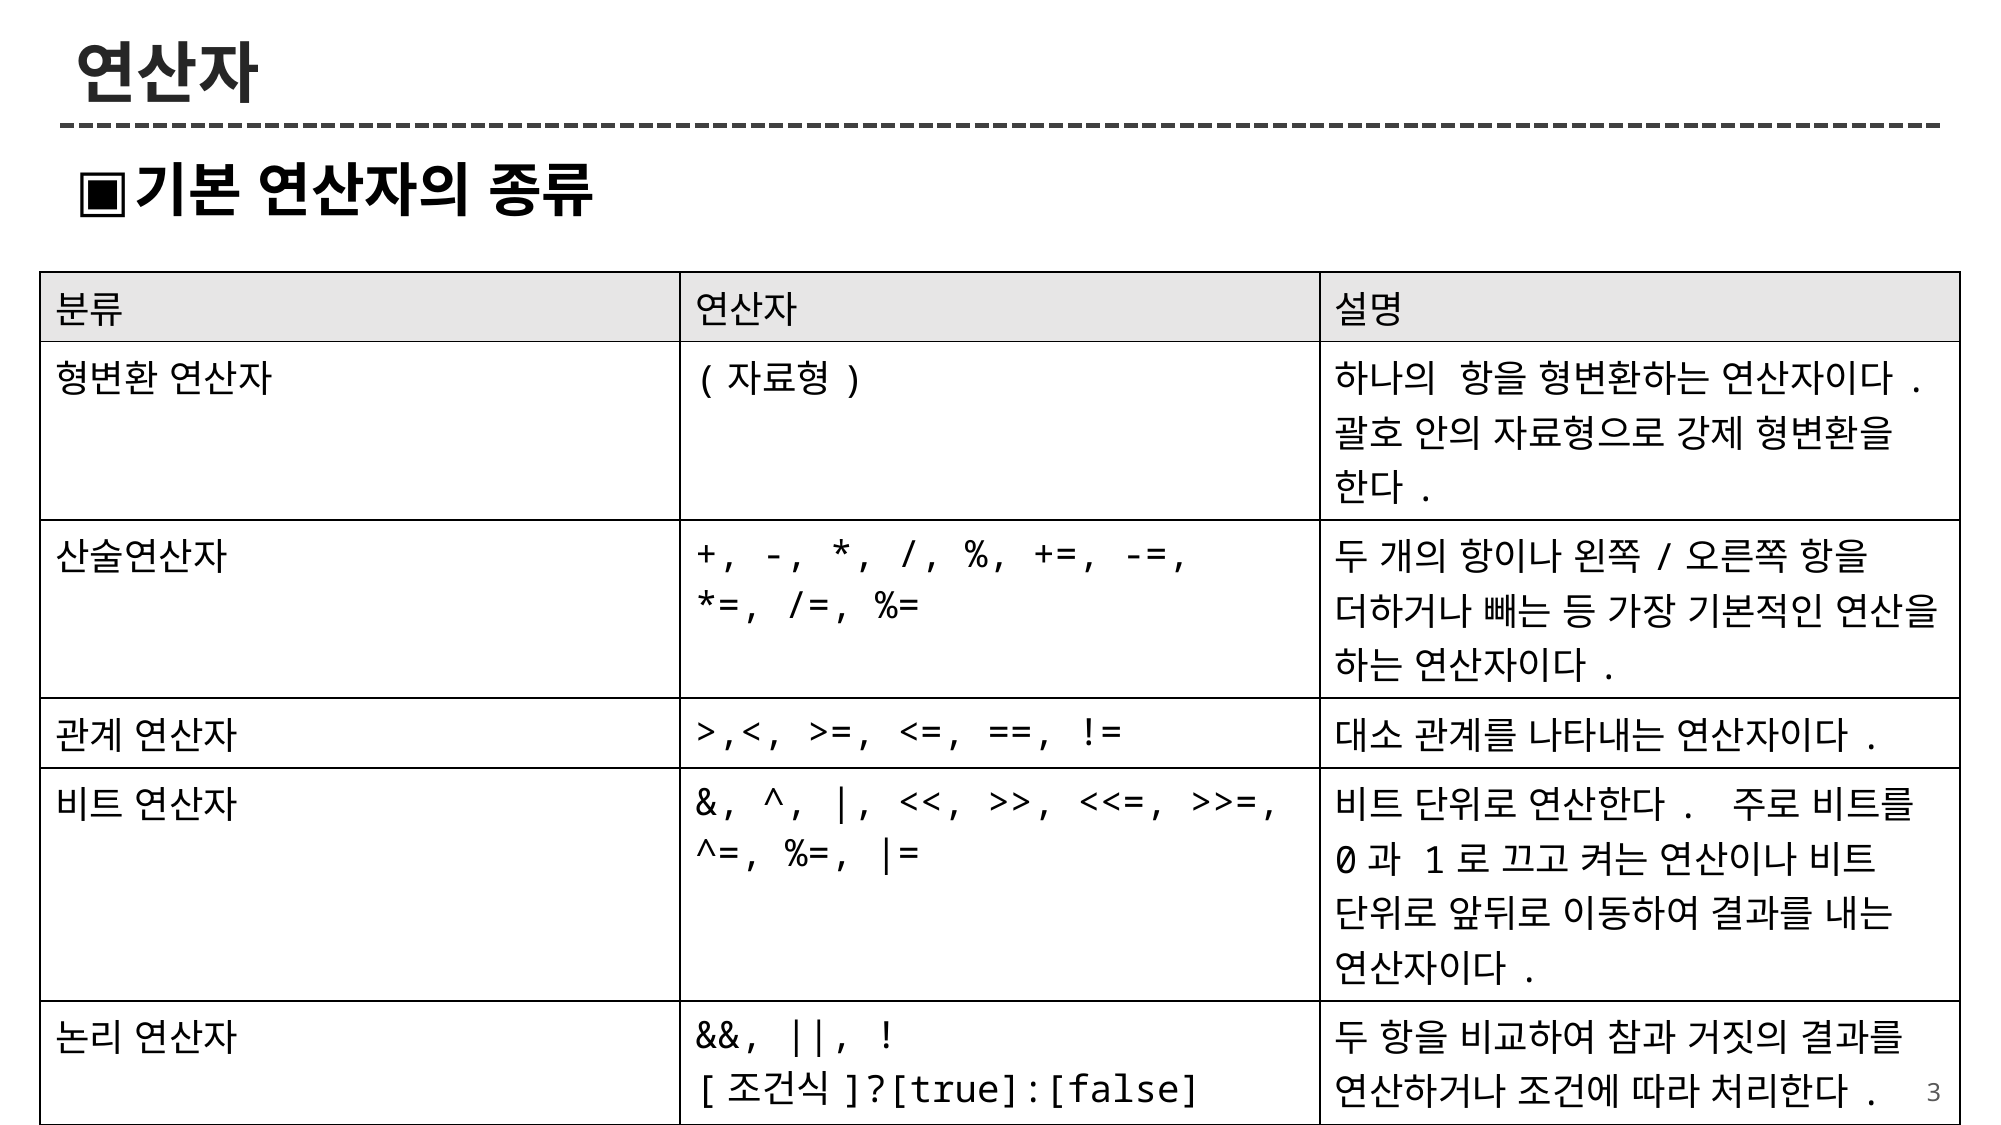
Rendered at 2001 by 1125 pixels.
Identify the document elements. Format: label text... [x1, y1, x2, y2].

table_cell 하나의 항을 형변환하는 연산자이다. 괄호 안의 자료형으로 강제 형변환을 한다. [1321, 342, 1959, 519]
table_cell 산술연산자 [41, 521, 679, 697]
list 기본 연산자의 종류 [60, 145, 1945, 271]
title 연산자 [60, 31, 1945, 121]
table_cell 대소 관계를 나타내는 연산자이다. [1321, 699, 1959, 767]
table_cell 관계 연산자 [41, 699, 679, 767]
table_cell (자료형) [681, 342, 1319, 519]
table_cell 비트 단위로 연산한다. 주로 비트를 0과 1로 끄고 켜는 연산이나 비트 단위로 앞뒤로 이동하여 결과를 내는 연산자이다. [1321, 769, 1959, 1000]
table_cell &, ^, |, <<, >>, <<=, >>=, ^=, %=, |= [681, 769, 1319, 1000]
table_cell 두 항을 비교하여 참과 거짓의 결과를 연산하거나 조건에 따라 처리한다. [1321, 1002, 1959, 1124]
table_header 설명 [1321, 273, 1959, 341]
table_cell 논리 연산자 [41, 1002, 679, 1124]
table_cell 비트 연산자 [41, 769, 679, 1000]
table_cell 형변환 연산자 [41, 342, 679, 519]
table_cell 두 개의 항이나 왼쪽/오른쪽 항을 더하거나 빼는 등 가장 기본적인 연산을 하는 연산자이다. [1321, 521, 1959, 697]
table_cell &&, ||, ! [조건식]?[true]:[false] [681, 1002, 1319, 1124]
table_cell >,<, >=, <=, ==, != [681, 699, 1319, 767]
table_header 연산자 [681, 273, 1319, 341]
table_cell +, -, *, /, %, +=, -=, *=, /=, %= [681, 521, 1319, 697]
table_header 분류 [41, 273, 679, 341]
